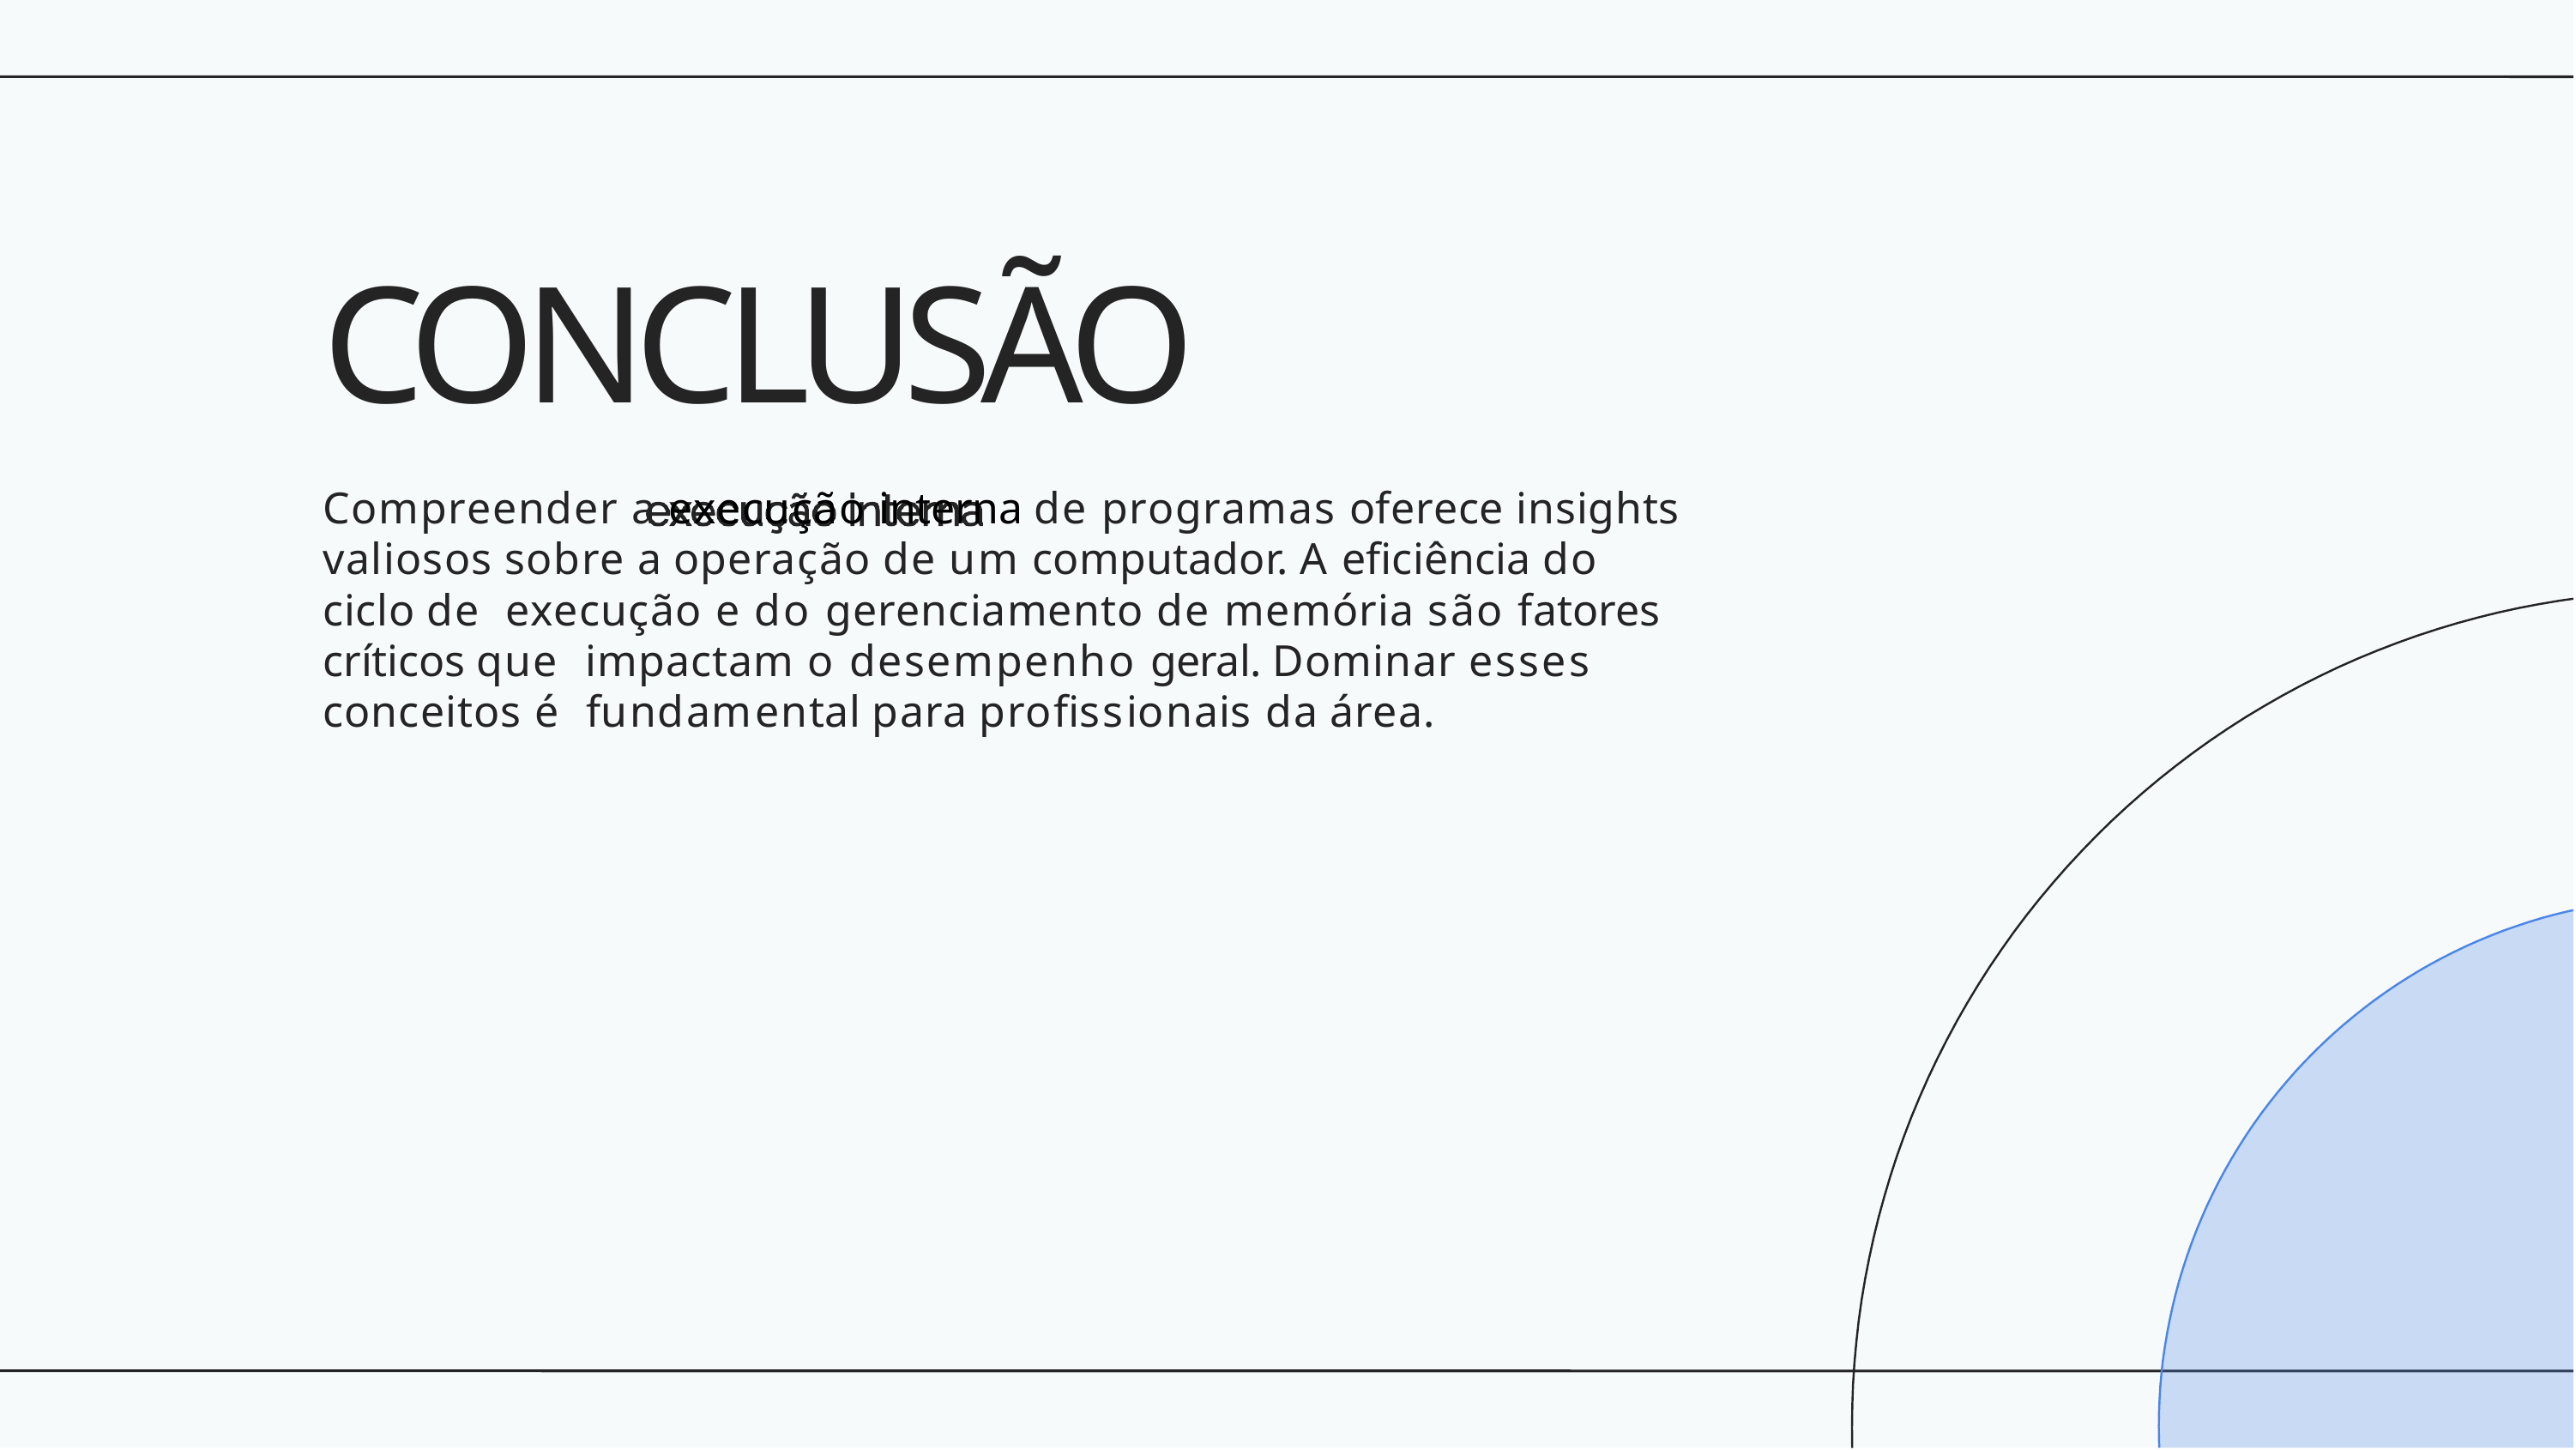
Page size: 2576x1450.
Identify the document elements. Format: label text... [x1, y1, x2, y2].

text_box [0, 597, 2575, 1449]
text_box Compreender a execução interna de programas oferece insights valiosos sobre a operação de um computador. A eﬁciência do ciclo de execução e do gerenciamento de memória são fatores críticos que impactam o desempenho geral. Dominar esses conceitos é fundamental para proﬁssionais da área. [321, 480, 1703, 595]
picture [645, 492, 984, 535]
title CONCLUSÃO [321, 239, 1243, 484]
